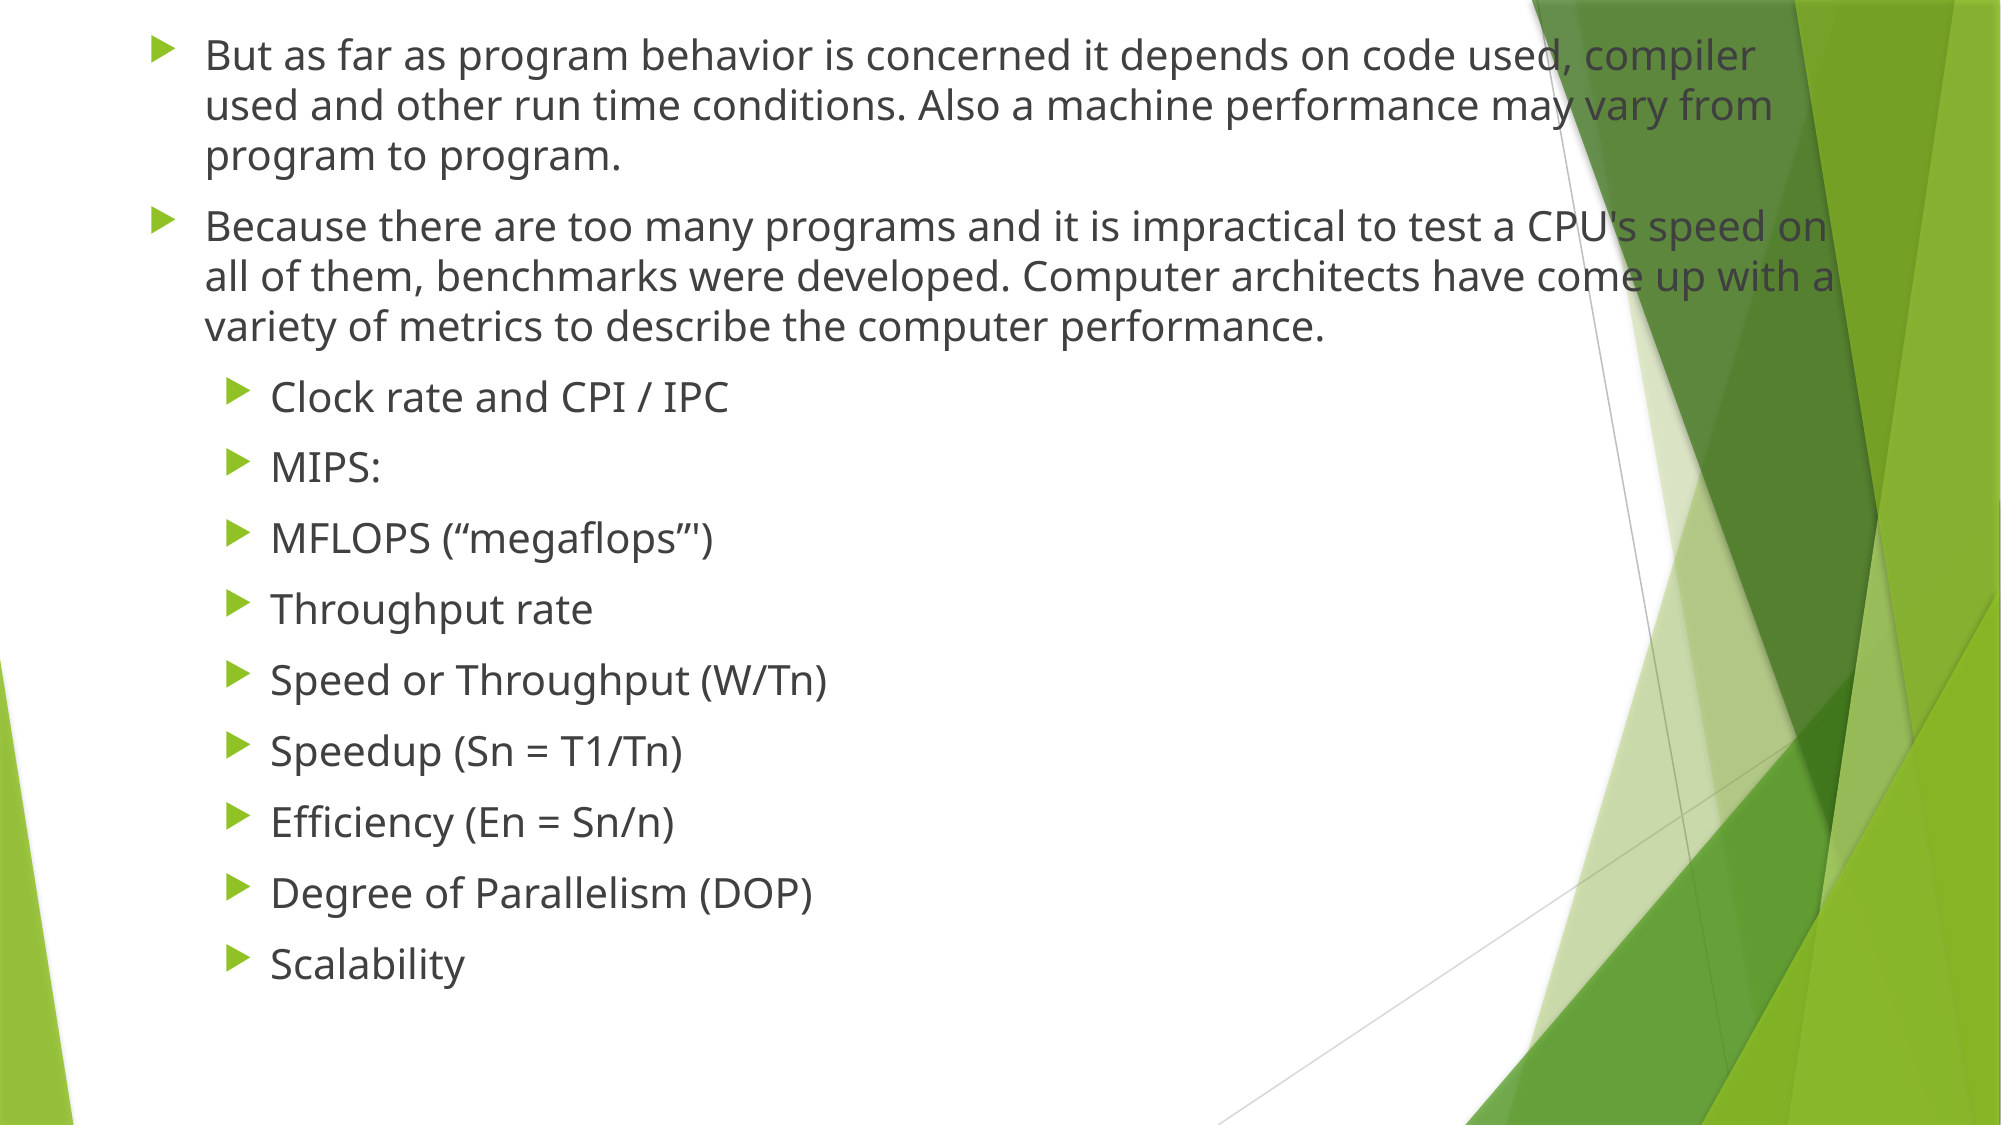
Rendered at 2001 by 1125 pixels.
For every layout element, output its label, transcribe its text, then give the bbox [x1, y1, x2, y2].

list But as far as program behavior is concerned it depends on code used, compiler used and other run time conditions. Also a machine performance may vary from program to program. Because there are too many programs and it is impractical to test a CPU's speed on all of them, benchmarks were developed. Computer architects have come up with a variety of metrics to describe the computer performance. Clock rate and CPI / IPC MIPS: MFLOPS (“megaflops”') Throughput rate Speed or Throughput (W/Tn) Speedup (Sn = T1/Tn) Efficiency (En = Sn/n) Degree of Parallelism (DOP) Scalability [133, 21, 1859, 1095]
